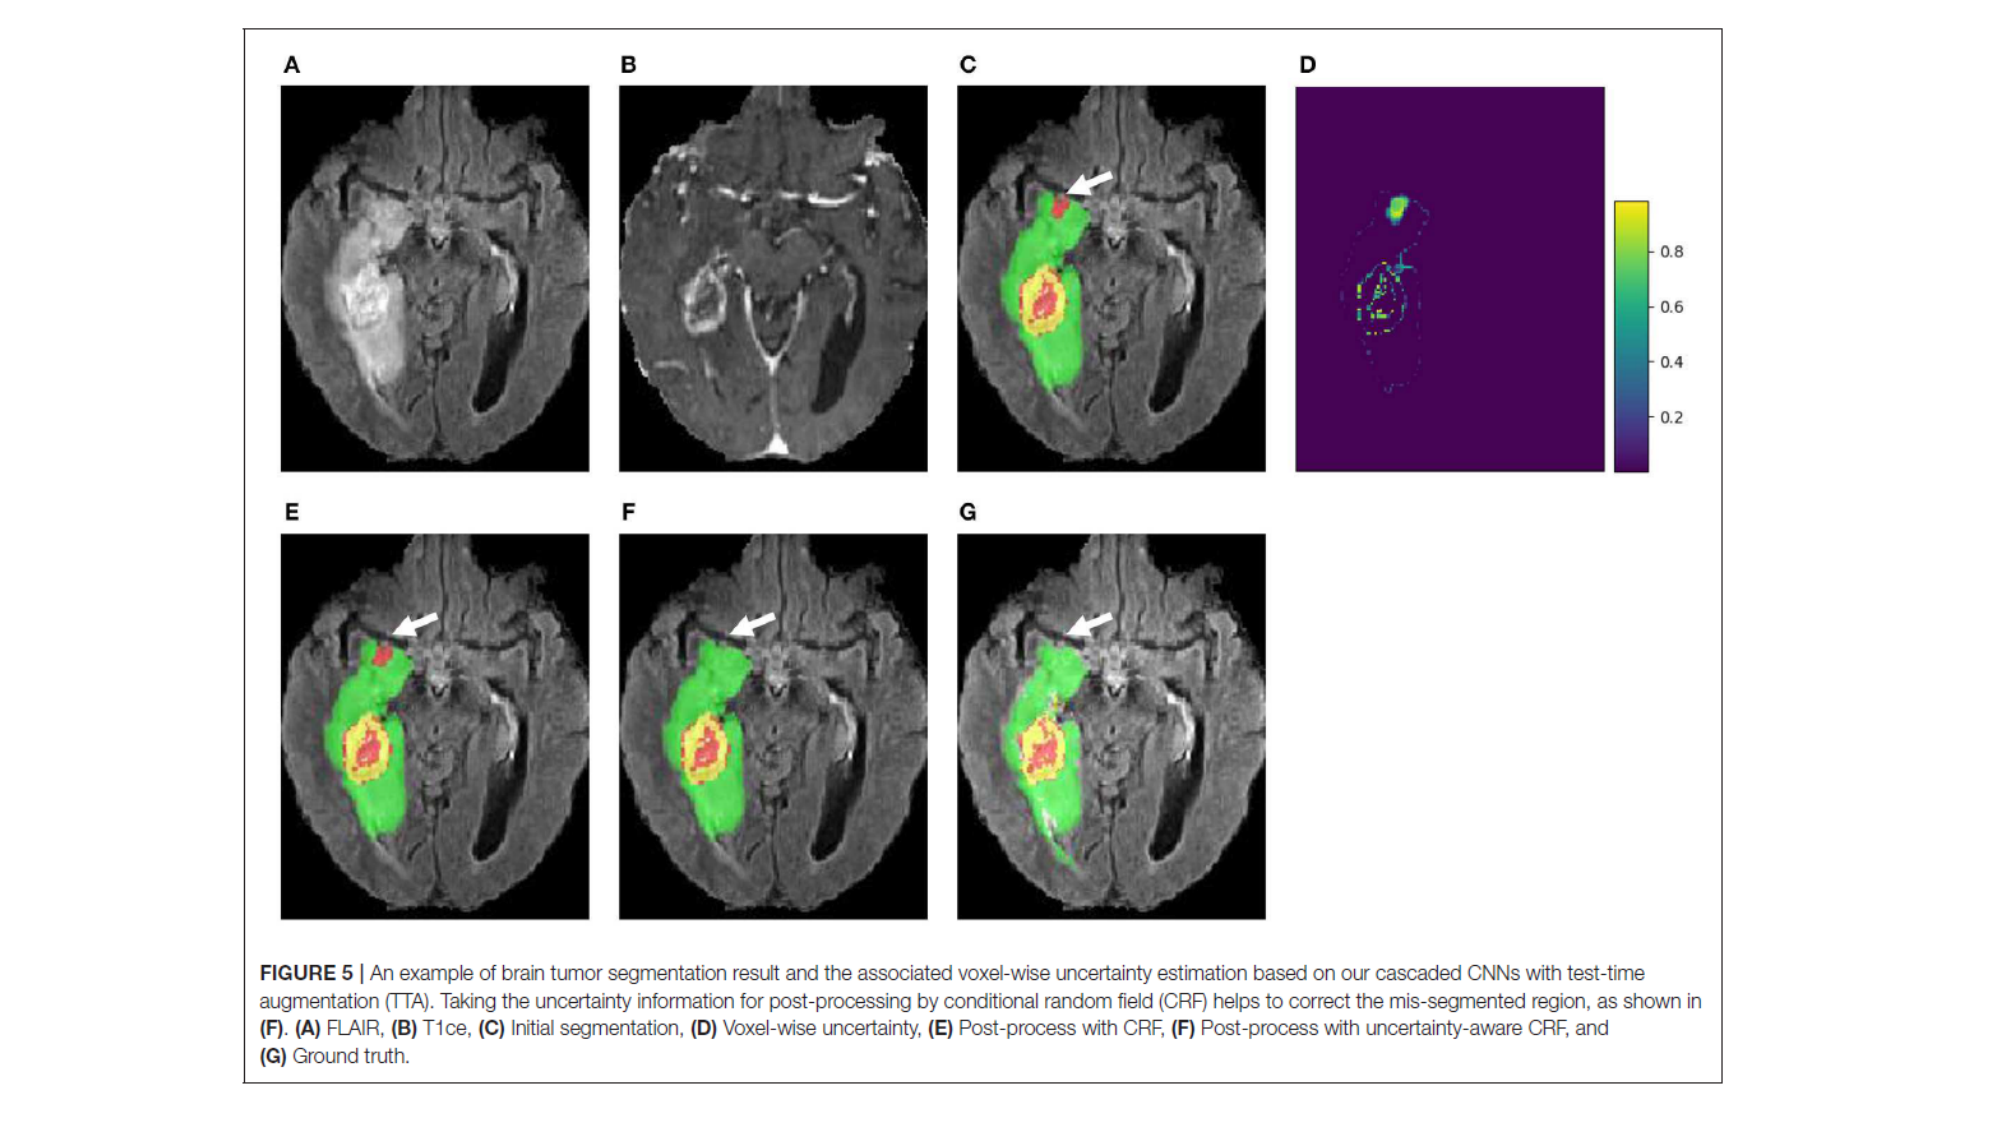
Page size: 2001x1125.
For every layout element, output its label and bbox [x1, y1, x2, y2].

picture [184, 0, 1733, 1099]
